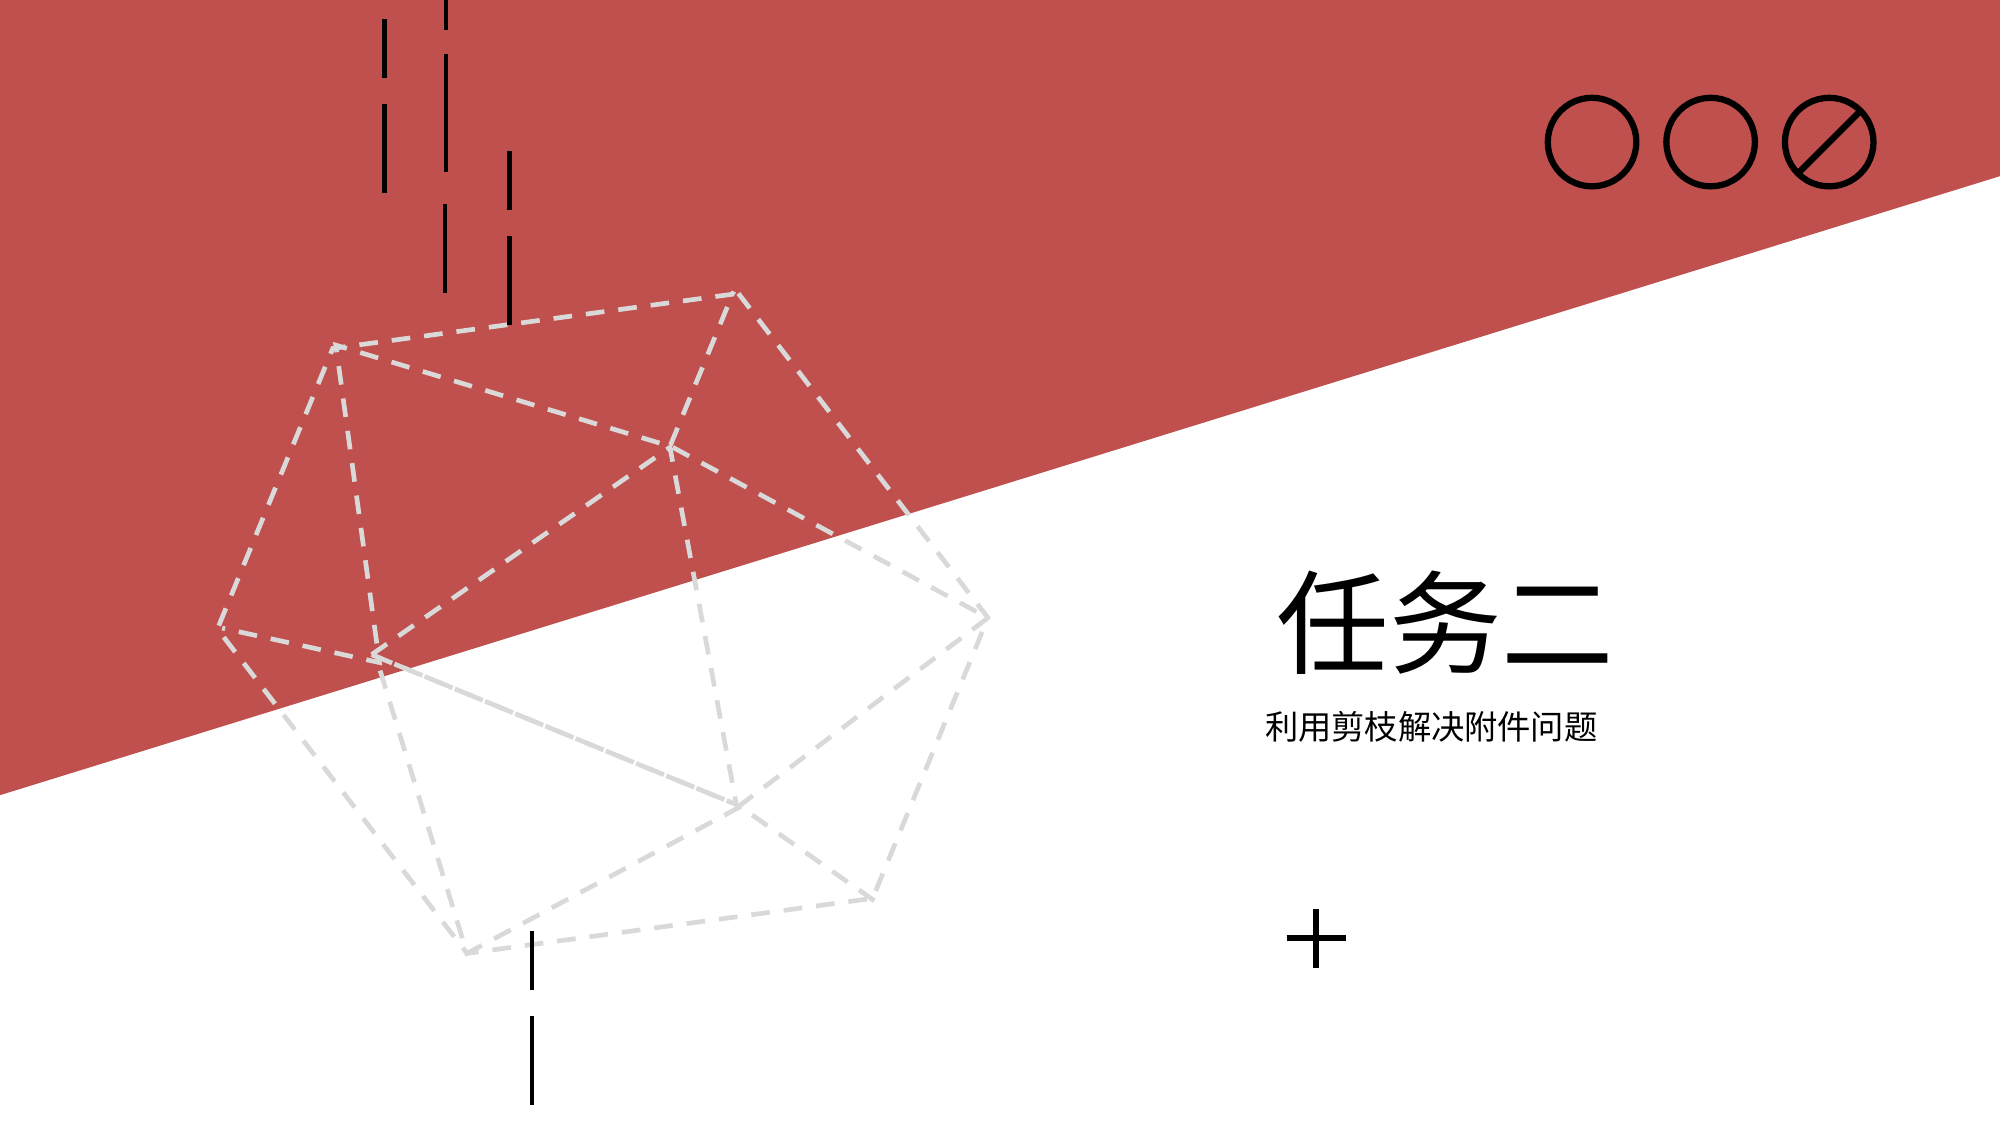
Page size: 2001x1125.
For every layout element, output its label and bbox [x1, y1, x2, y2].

text_box [979, 545, 1908, 796]
text_box [1783, 96, 1875, 188]
text_box [1797, 110, 1861, 174]
text_box [1286, 908, 1346, 968]
text_box [248, 267, 960, 981]
text_box [1665, 96, 1756, 188]
text_box [1546, 96, 1638, 188]
text_box [0, 0, 2000, 797]
